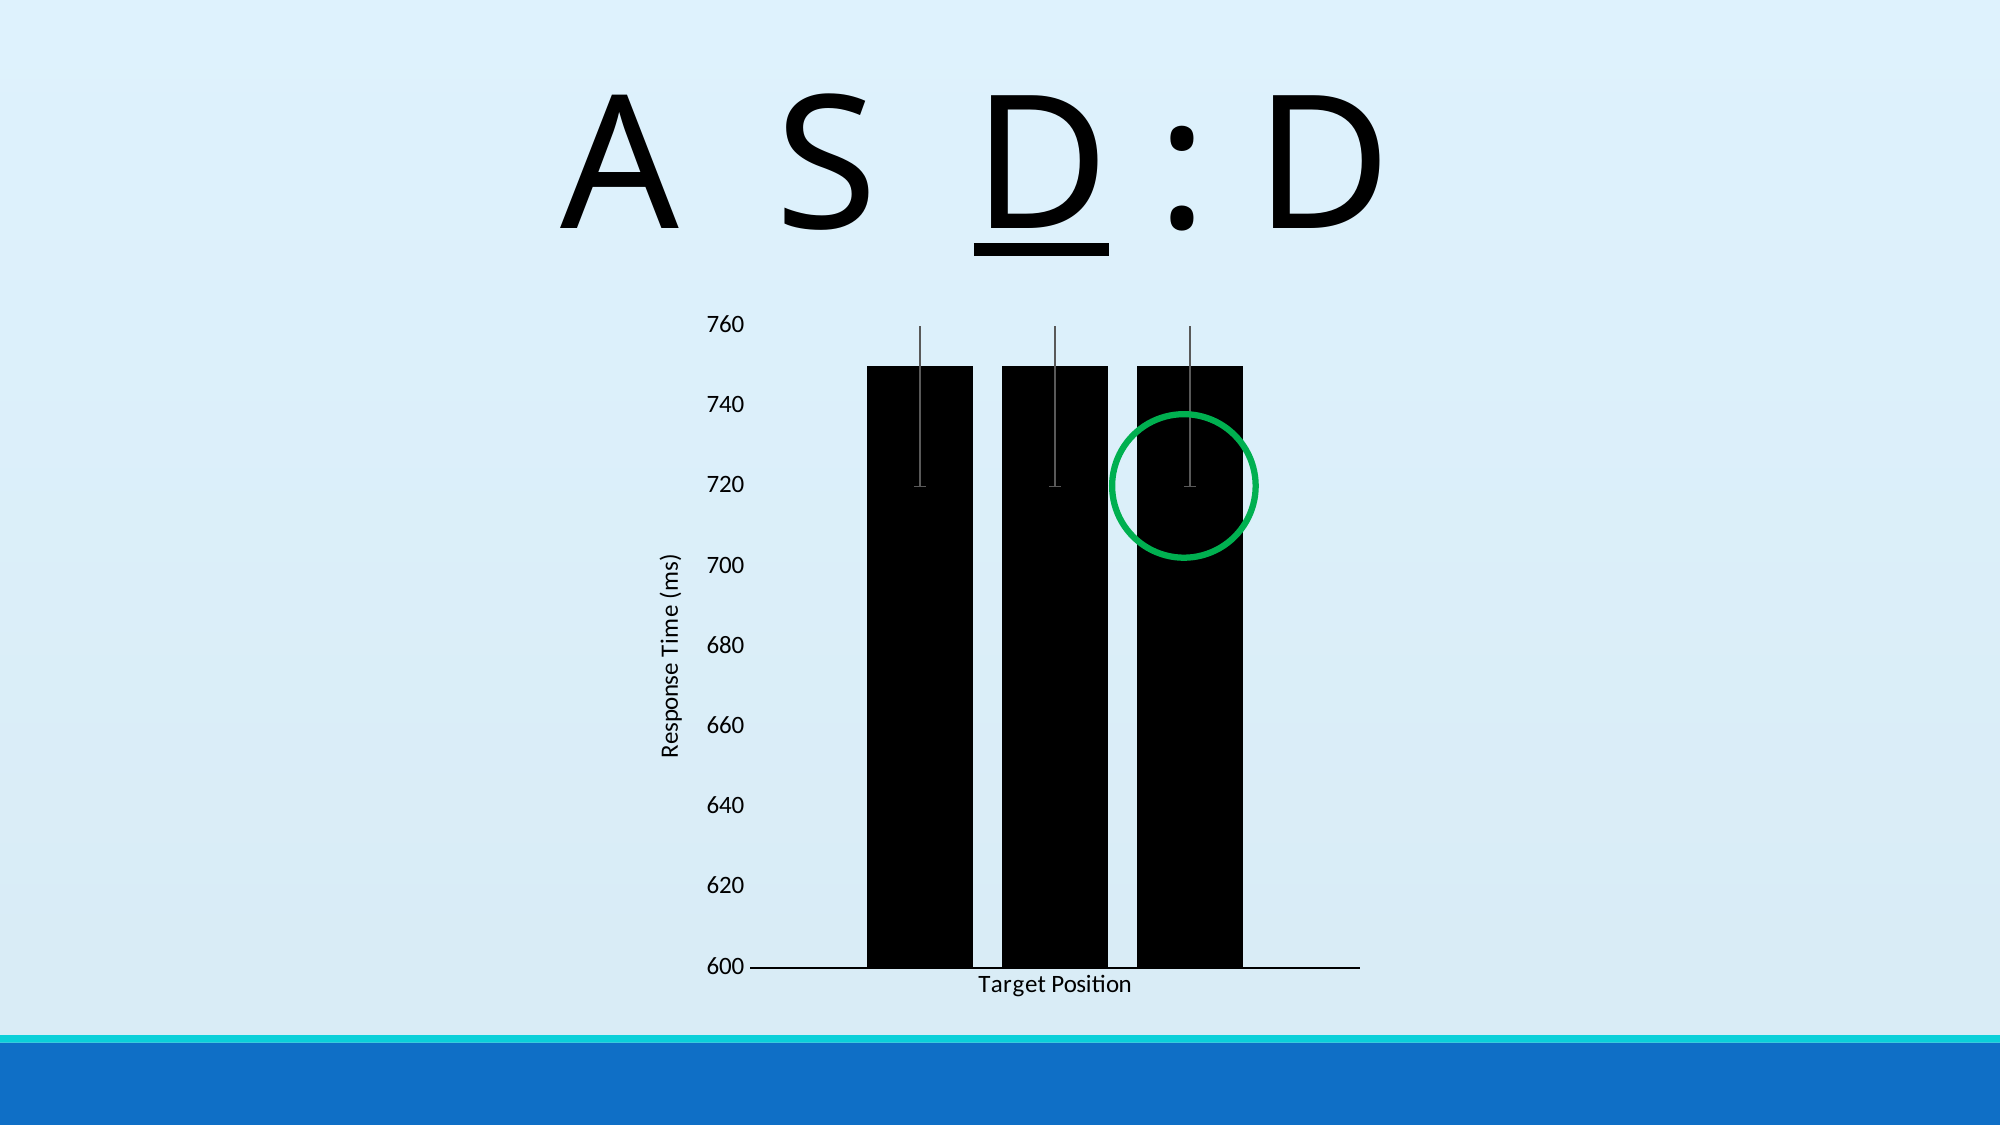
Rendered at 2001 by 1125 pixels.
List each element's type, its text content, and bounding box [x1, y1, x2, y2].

title A S D : D [137, 59, 1863, 278]
chart [624, 299, 1375, 1014]
